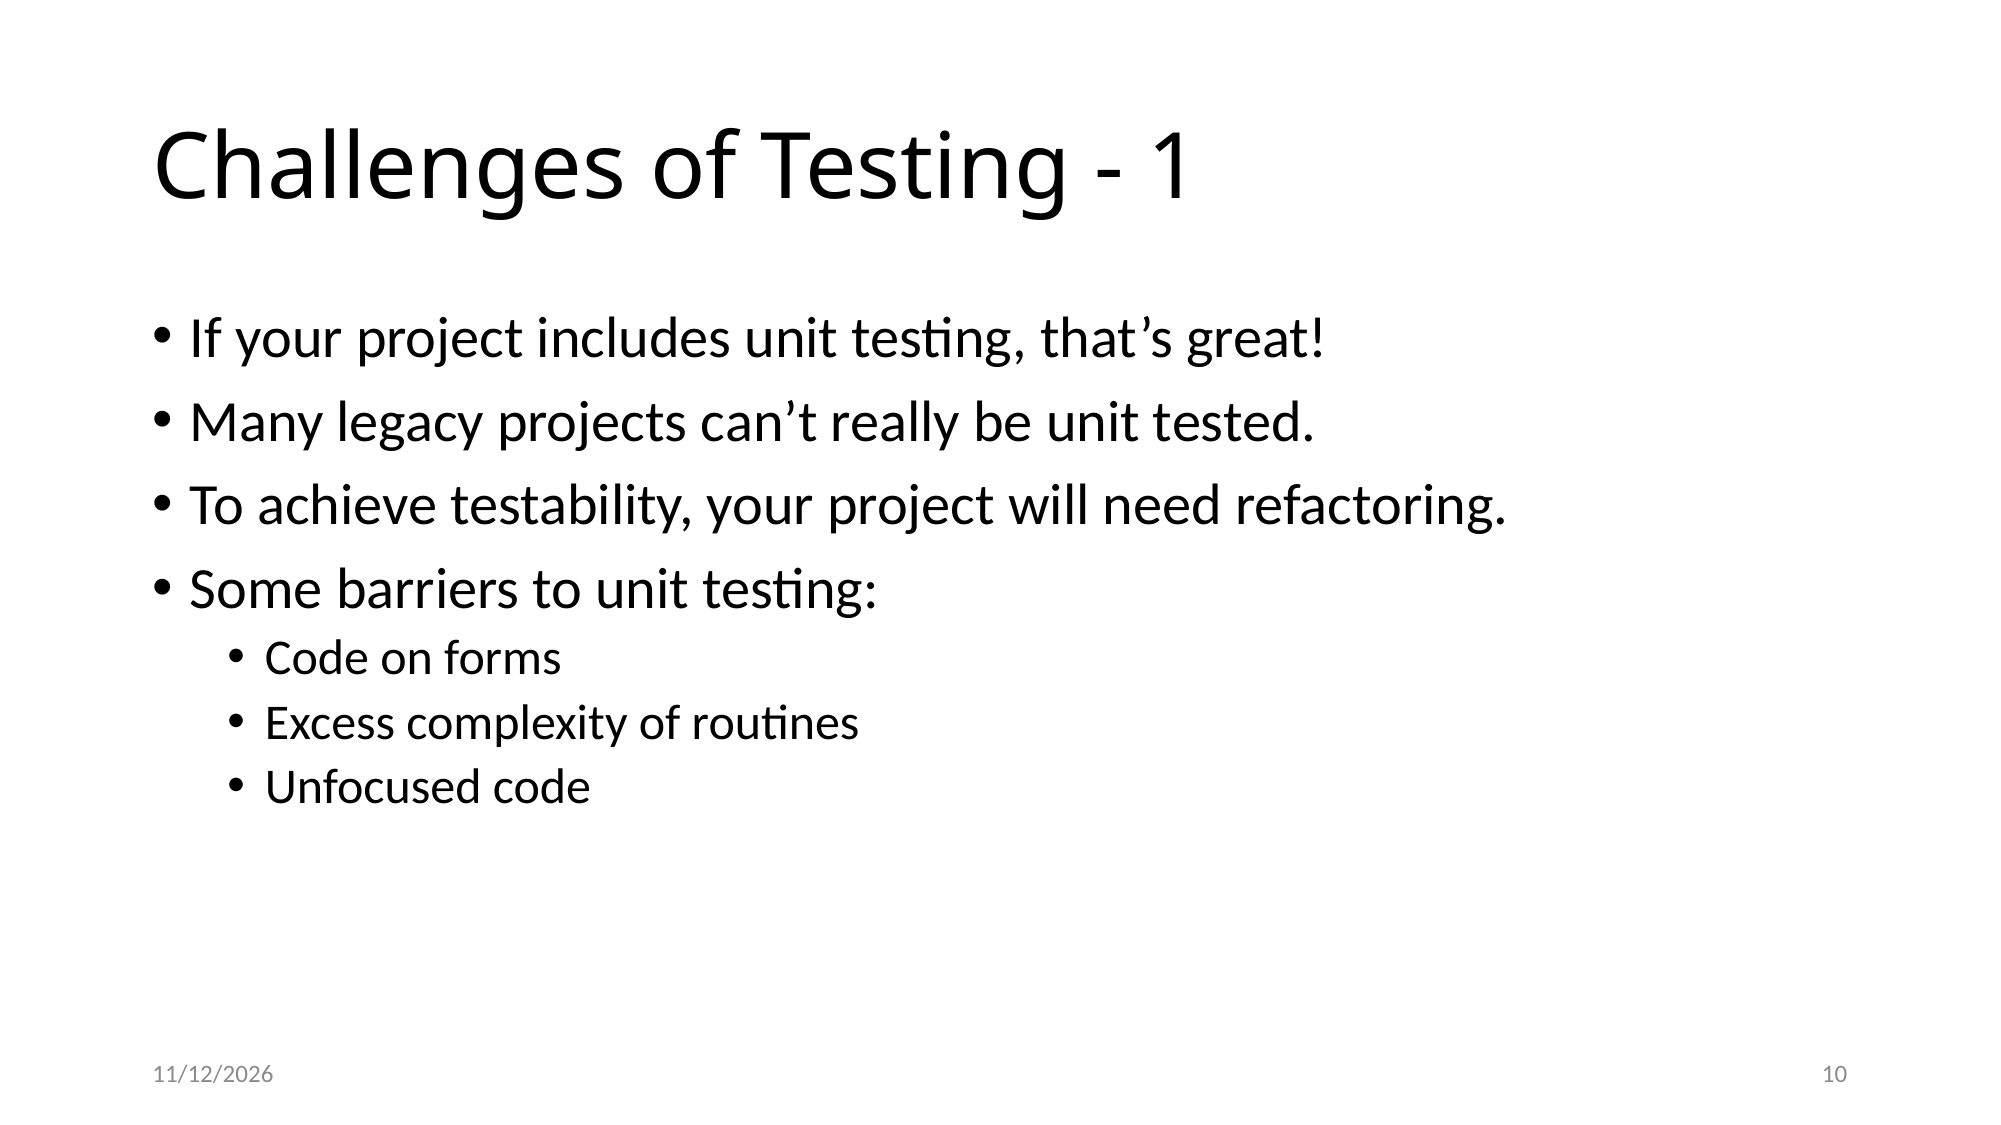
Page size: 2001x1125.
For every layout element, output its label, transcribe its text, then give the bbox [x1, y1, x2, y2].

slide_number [137, 1042, 588, 1103]
slide_number 10 [1412, 1042, 1863, 1103]
title Challenges of Testing - 1 [137, 59, 1863, 278]
list If your project includes unit testing, that’s great! Many legacy projects can’t really be unit tested. To achieve testability, your project will need refactoring. Some barriers to unit testing: Code on forms Excess complexity of routines Unfocused code [137, 299, 1863, 1014]
